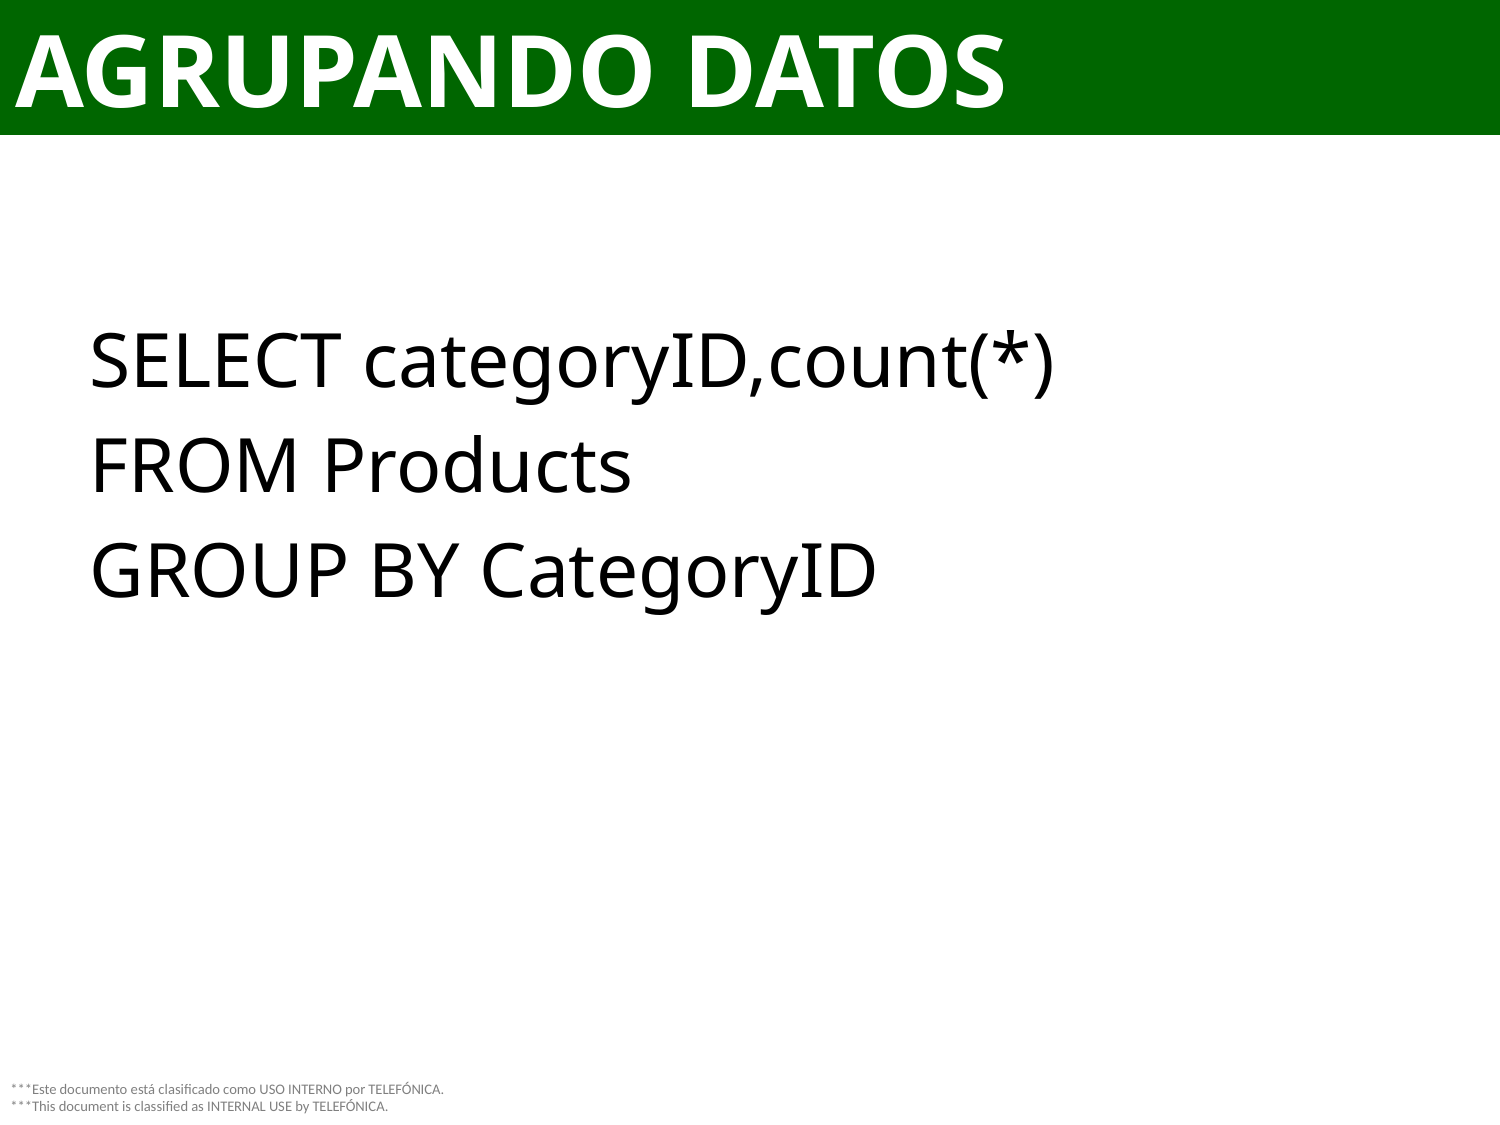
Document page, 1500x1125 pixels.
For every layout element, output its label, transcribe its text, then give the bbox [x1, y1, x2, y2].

list SELECT categoryID,count(*) FROM Products GROUP BY CategoryID [75, 200, 1463, 1025]
title AGRUPANDO DATOS [0, 0, 1500, 135]
